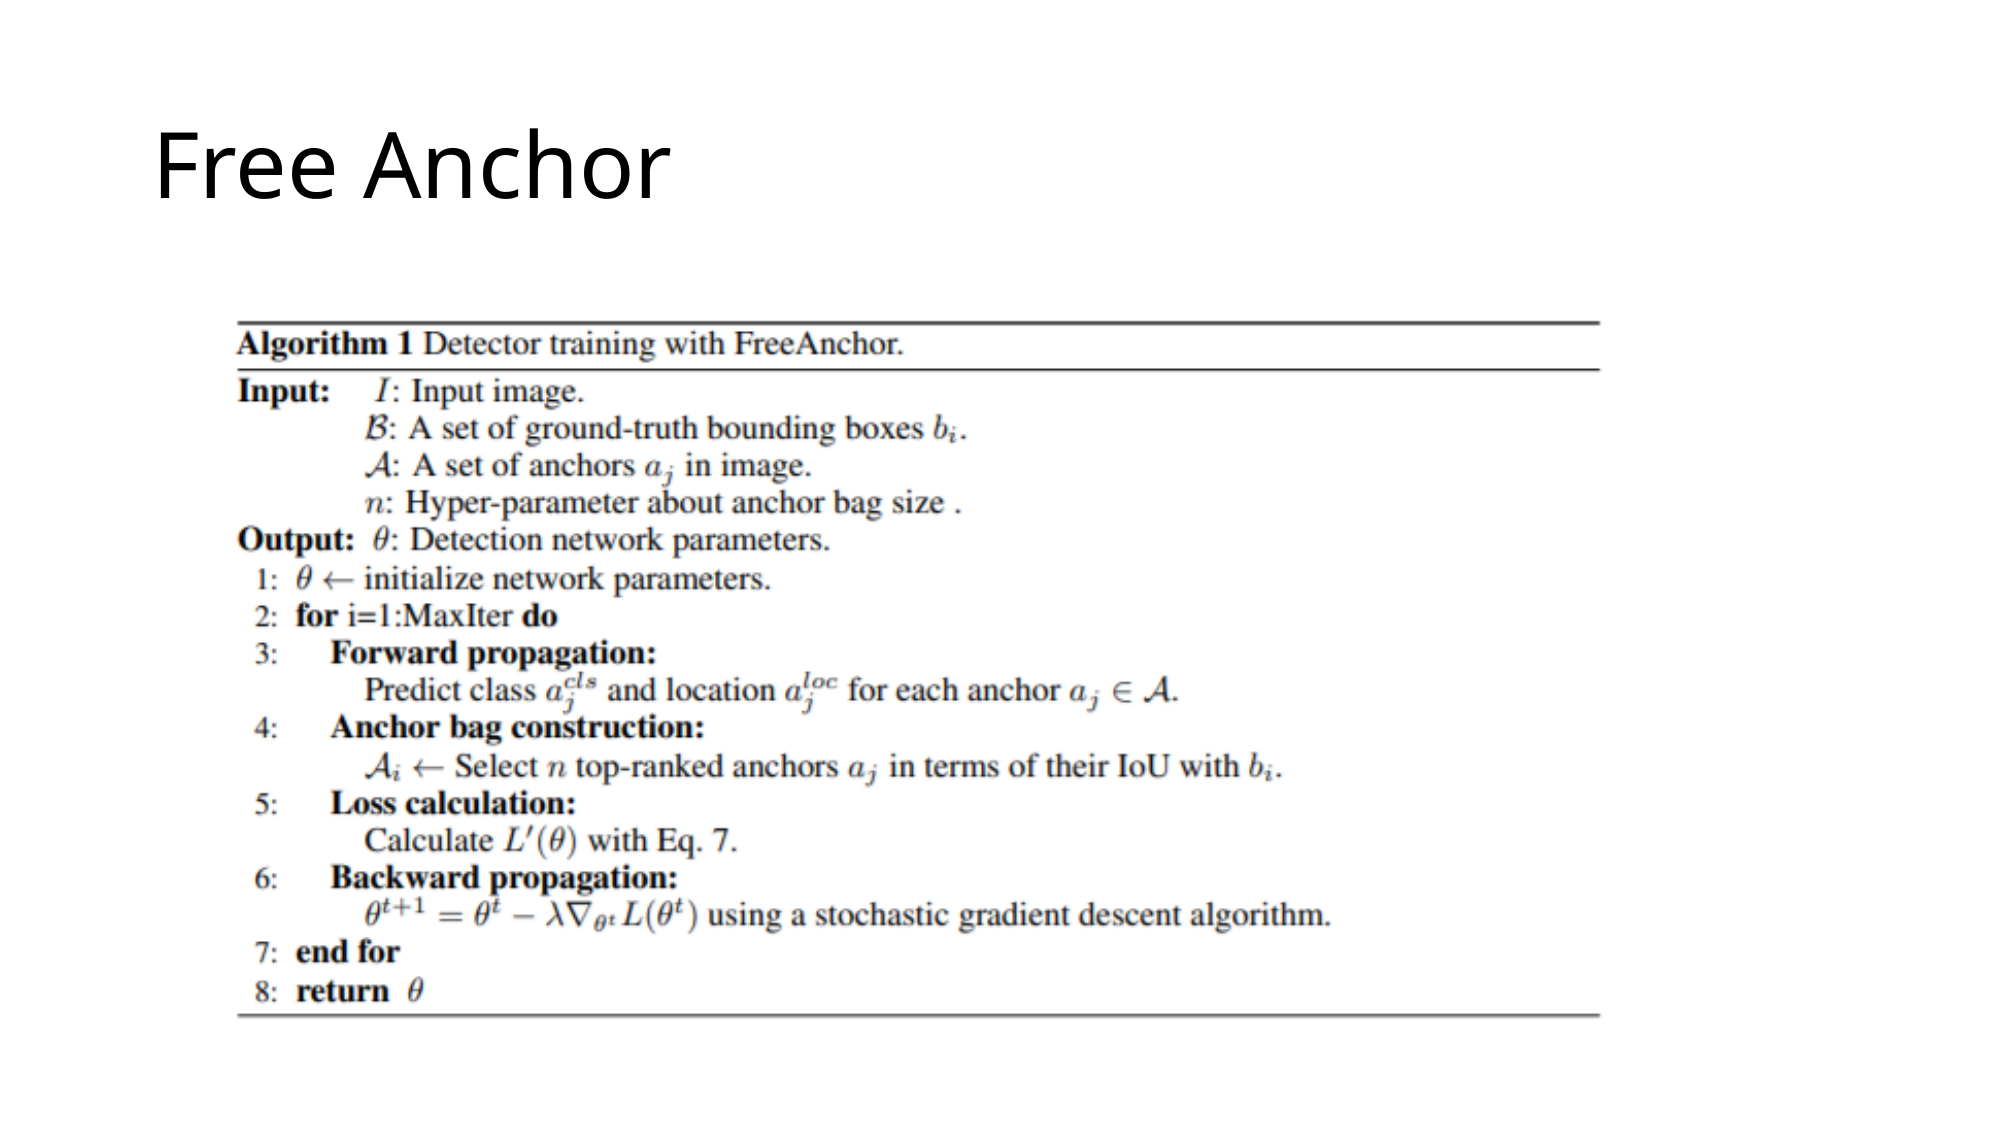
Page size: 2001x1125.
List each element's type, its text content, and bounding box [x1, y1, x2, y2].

picture [209, 299, 1654, 1039]
title Free Anchor [137, 59, 1863, 278]
